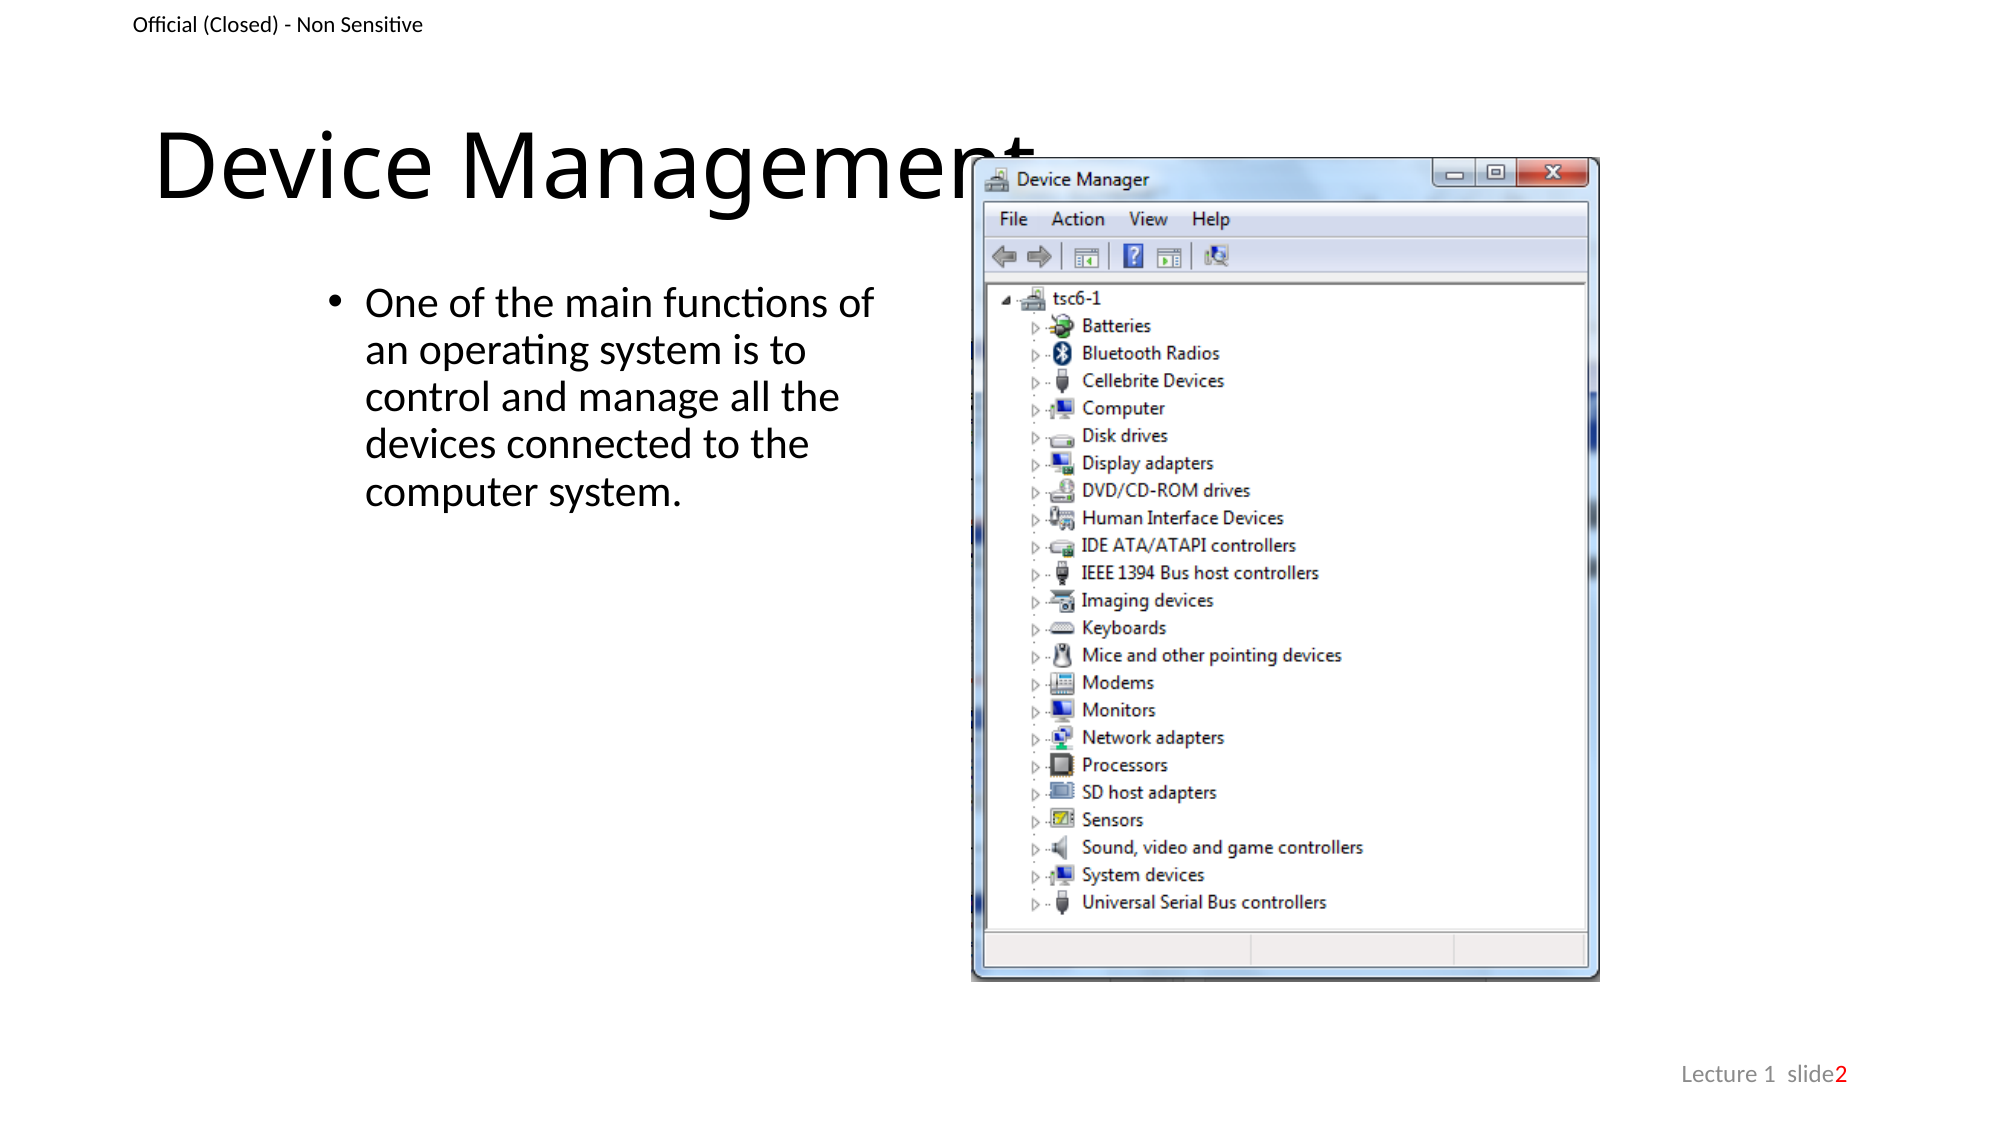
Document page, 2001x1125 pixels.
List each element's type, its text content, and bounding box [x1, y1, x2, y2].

title Device Management [137, 59, 1863, 278]
slide_number Lecture 1 slide2 [1412, 1042, 1863, 1103]
picture [971, 157, 1600, 983]
list One of the main functions of an operating system is to control and manage all the devices connected to the computer system. [312, 271, 935, 910]
